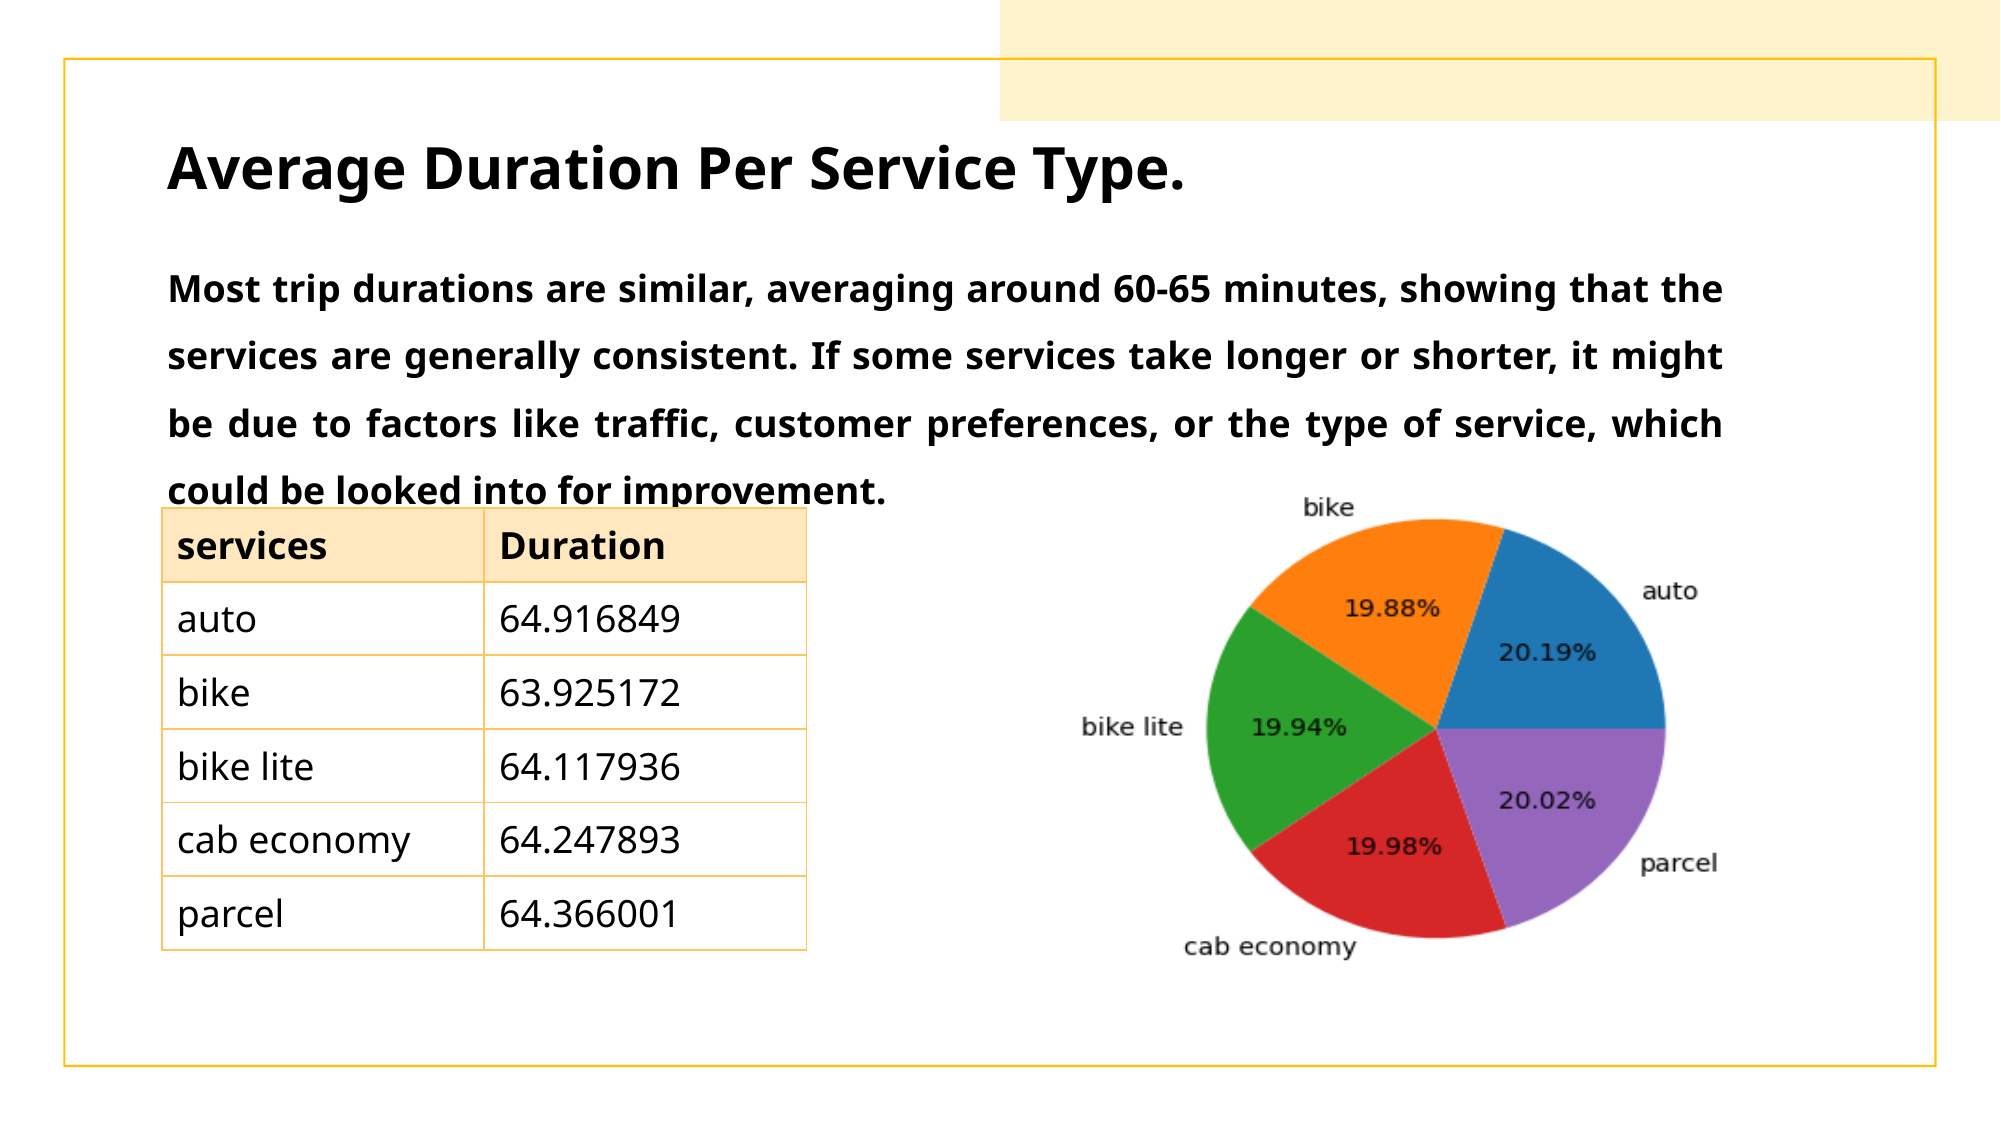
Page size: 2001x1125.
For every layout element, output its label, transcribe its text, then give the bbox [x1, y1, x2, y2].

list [1063, 450, 1741, 1008]
table_cell 64.366001 [485, 877, 806, 949]
table_cell 64.916849 [485, 583, 806, 654]
table_cell parcel [163, 877, 483, 949]
table_cell cab economy [163, 803, 483, 875]
list Most trip durations are similar, averaging around 60-65 minutes, showing that the services are generally consistent. If some services take longer or shorter, it might be due to factors like traffic, customer preferences, or the type of service, which could be looked into for improvement. [152, 234, 1741, 929]
table_cell bike lite [163, 730, 483, 802]
table_cell 63.925172 [485, 656, 806, 728]
table_cell auto [163, 583, 483, 654]
table_header services [163, 509, 483, 581]
table_cell 64.247893 [485, 803, 806, 875]
table_cell bike [163, 656, 483, 728]
table_cell 64.117936 [485, 730, 806, 802]
table_header Duration [485, 509, 806, 581]
title Average Duration Per Service Type. [152, 79, 1878, 331]
